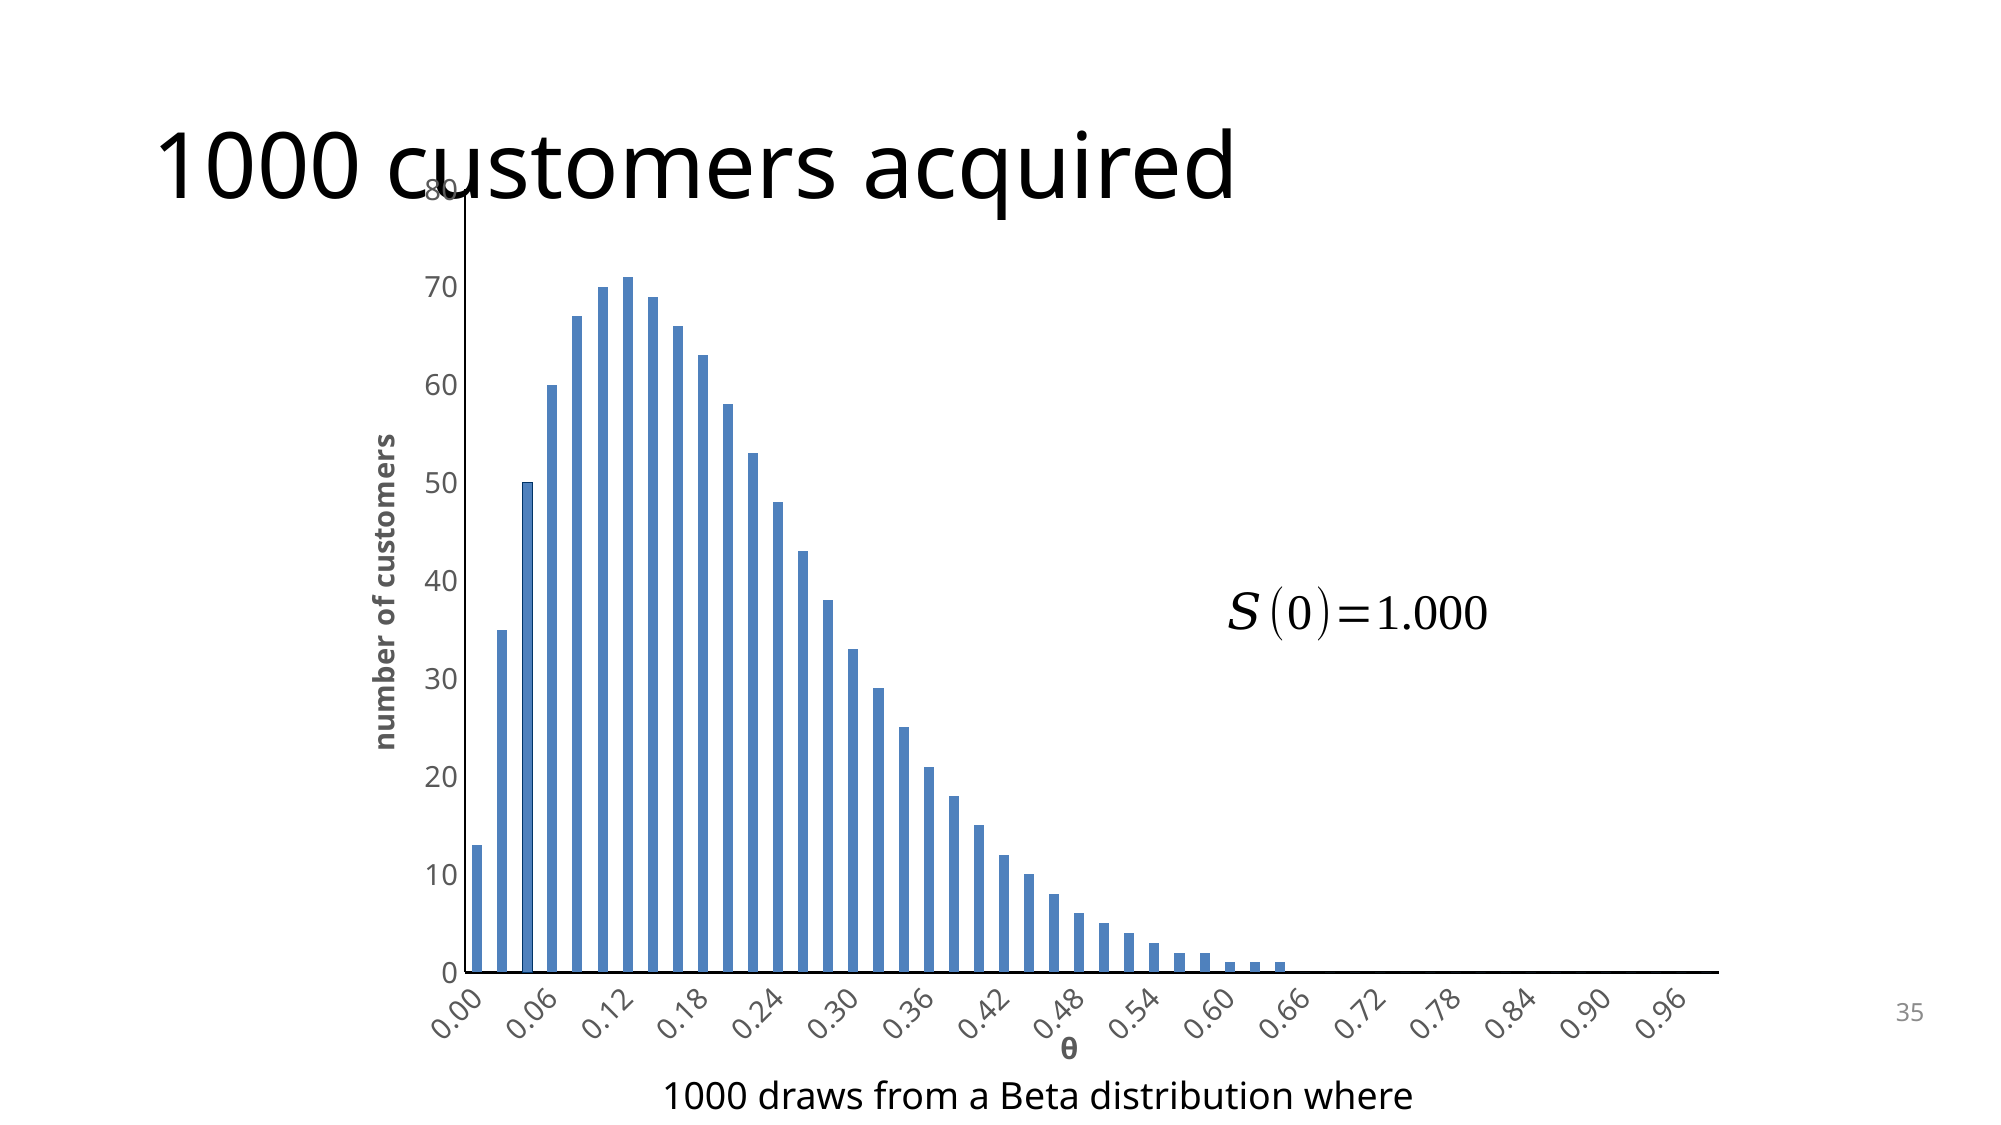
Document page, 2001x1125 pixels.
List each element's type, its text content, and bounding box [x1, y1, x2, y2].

slide_number 35 [1876, 983, 1940, 1044]
chart [352, 168, 1744, 1078]
title 1000 customers acquired [137, 59, 1863, 278]
